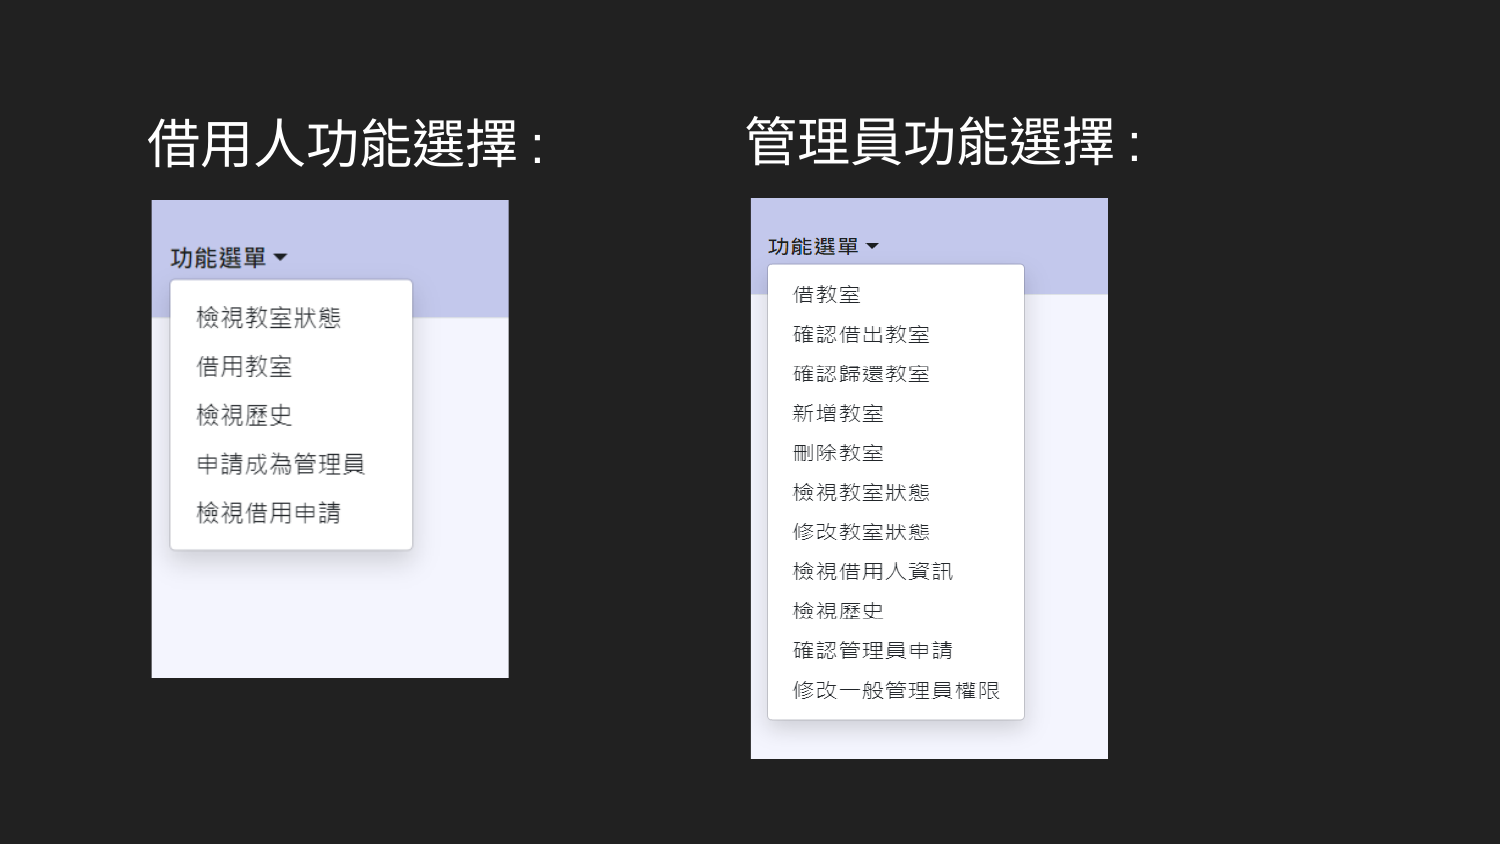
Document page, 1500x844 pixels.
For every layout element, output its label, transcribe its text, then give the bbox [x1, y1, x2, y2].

title 管理員功能選擇: [729, 93, 1429, 188]
picture [750, 198, 1109, 760]
picture [151, 199, 509, 678]
title 借用人功能選擇: [132, 95, 832, 190]
